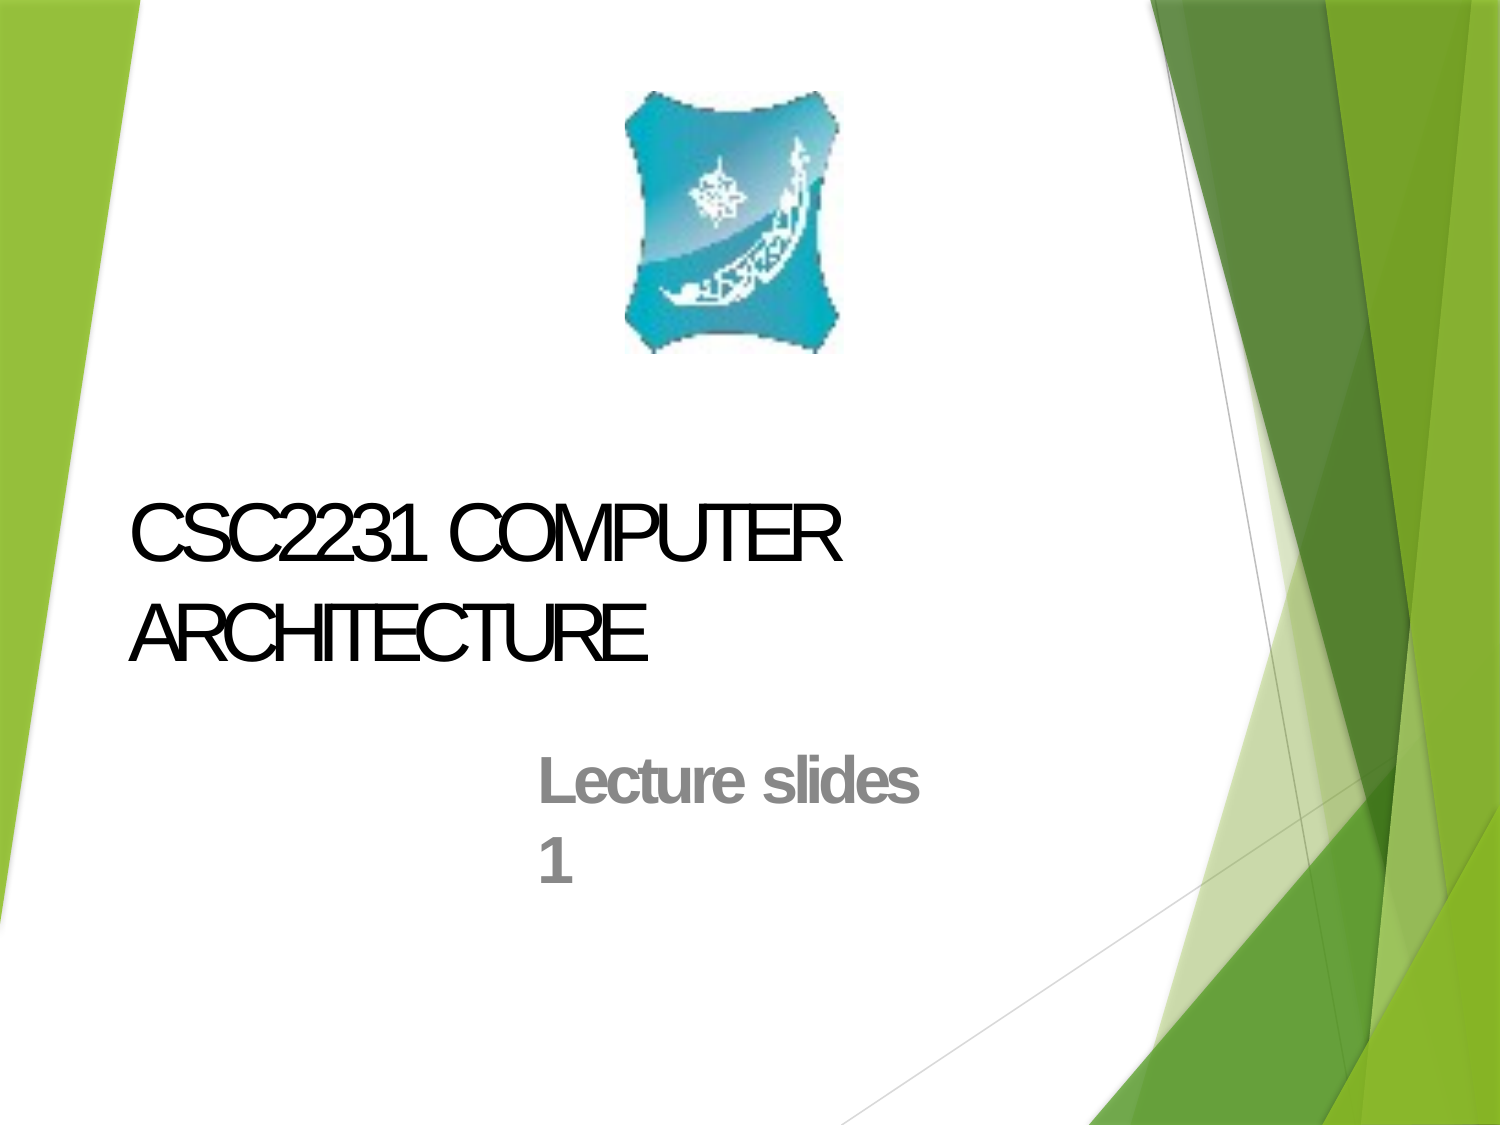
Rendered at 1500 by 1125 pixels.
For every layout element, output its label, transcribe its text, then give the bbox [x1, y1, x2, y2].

text_box Lecture slides 1 [535, 734, 965, 897]
text_box [624, 91, 844, 354]
text_box CSC2231 COMPUTER ARCHITECTURE [126, 475, 1373, 678]
